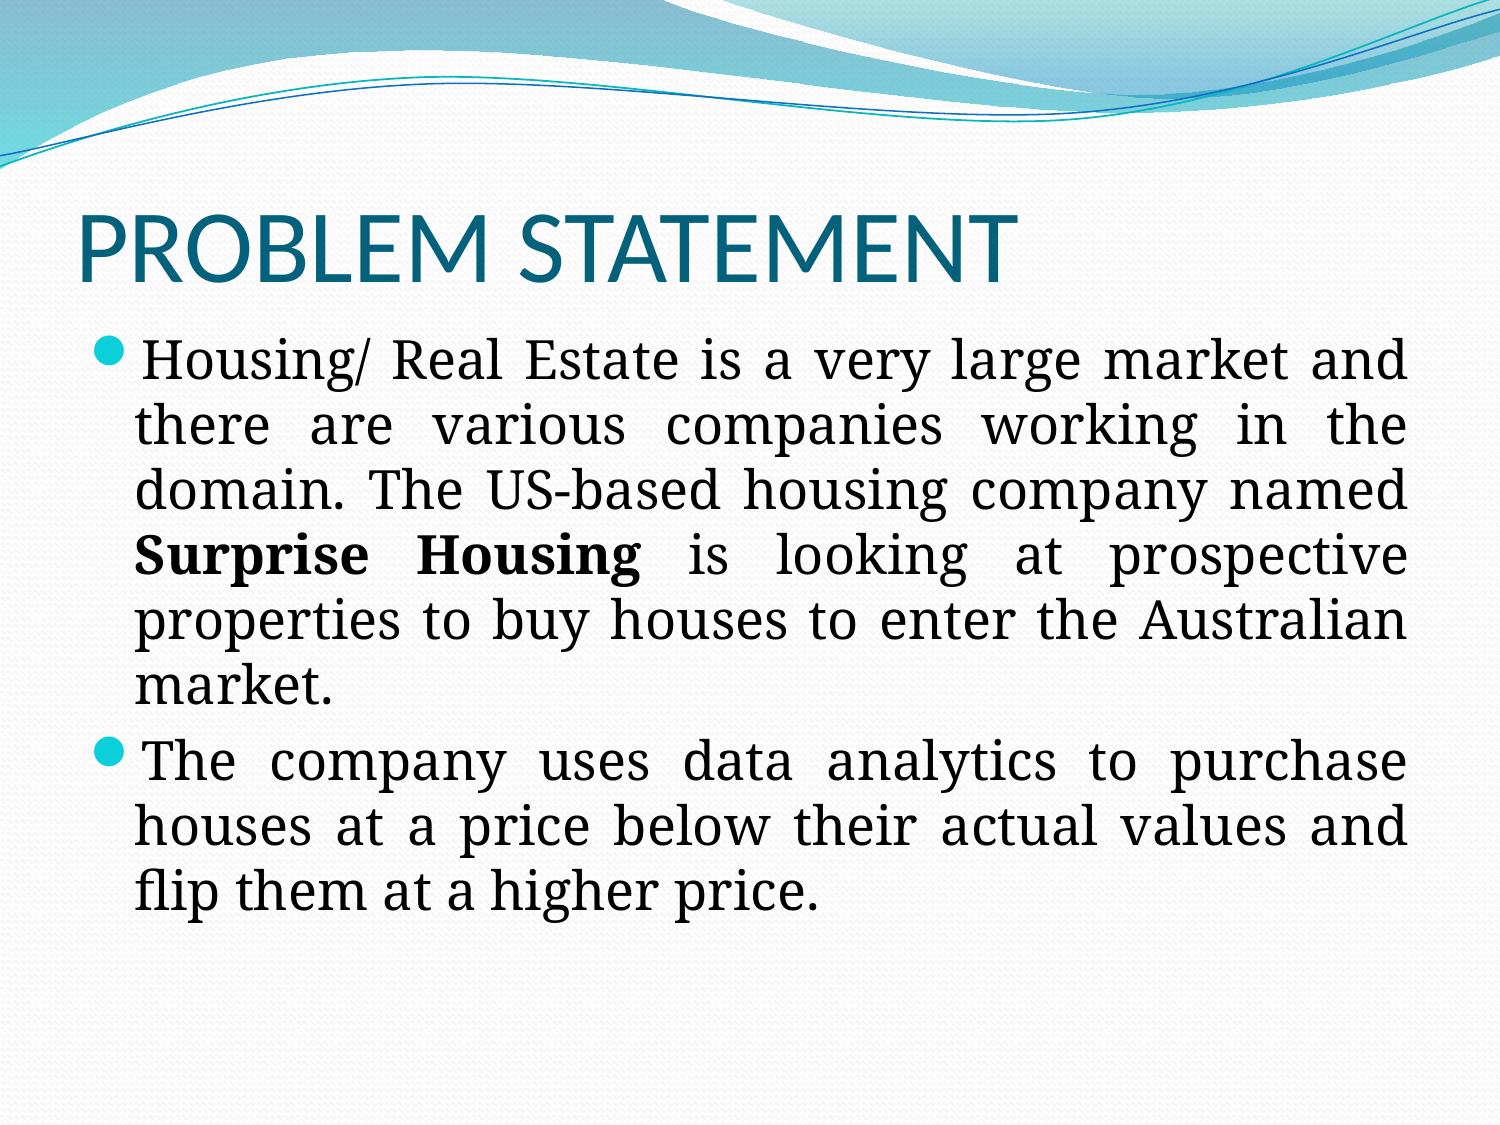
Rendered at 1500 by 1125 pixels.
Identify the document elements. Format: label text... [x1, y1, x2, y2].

title PROBLEM STATEMENT [75, 115, 1425, 303]
list Housing/ Real Estate is a very large market and there are various companies working in the domain. The US-based housing company named Surprise Housing is looking at prospective properties to buy houses to enter the Australian market. The company uses data analytics to purchase houses at a price below their actual values and flip them at a higher price. [75, 317, 1425, 1038]
